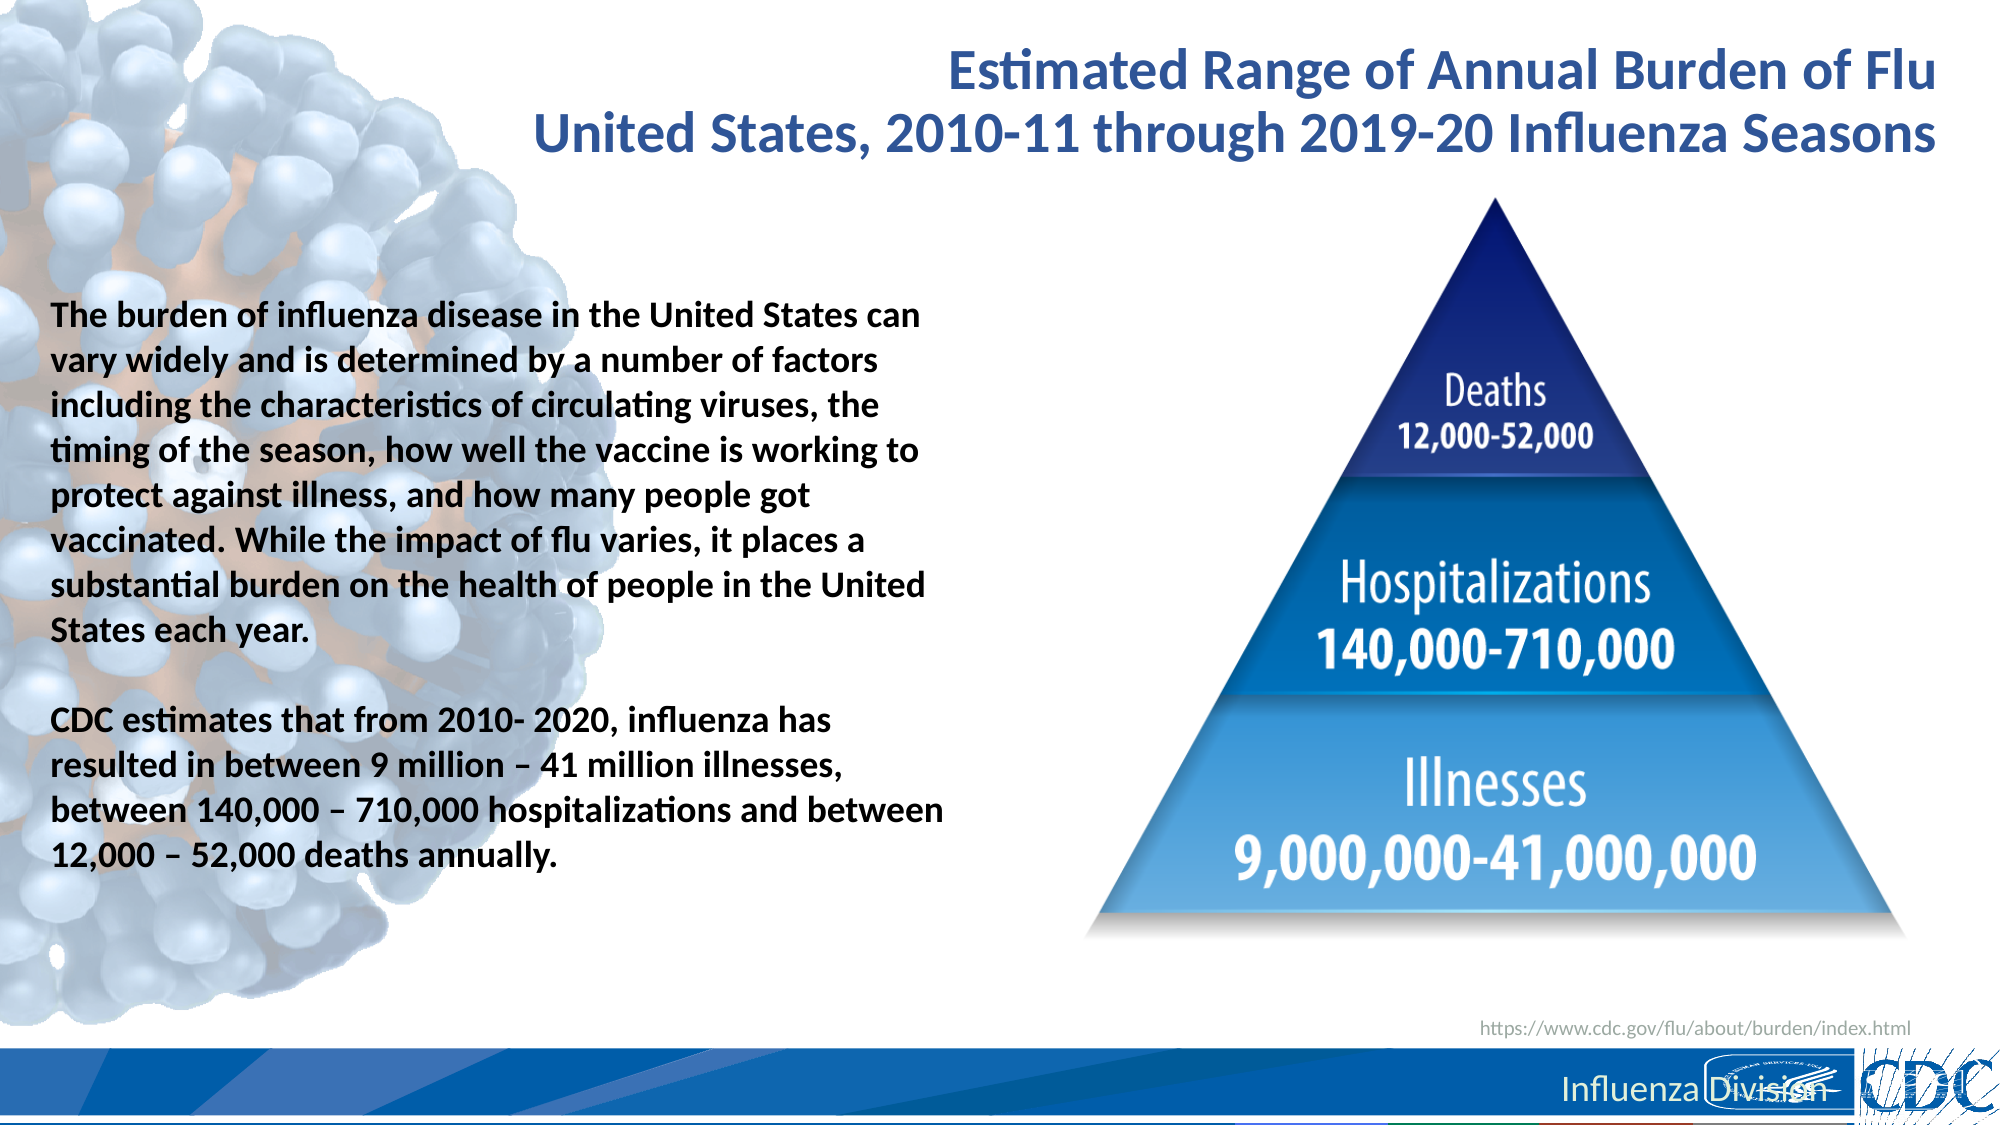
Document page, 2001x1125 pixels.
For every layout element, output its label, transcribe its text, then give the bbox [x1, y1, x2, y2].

text_box https://www.cdc.gov/flu/about/burden/index.html [604, 1007, 1927, 1047]
text_box The burden of influenza disease in the United States can vary widely and is determined by a number of factors including the characteristics of circulating viruses, the timing of the season, how well the vaccine is working to protect against illness, and how many people got vaccinated. While the impact of flu varies, it places a substantial burden on the health of people in the United States each year. CDC estimates that from 2010- 2020, influenza has resulted in between 9 million – 41 million illnesses, between 140,000 – 710,000 hospitalizations and between 12,000 – 52,000 deaths annually. [35, 282, 974, 882]
picture [1062, 185, 1927, 985]
text_box Estimated Range of Annual Burden of Flu United States, 2010-11 through 2019-20 Influenza Seasons [137, 0, 1953, 173]
picture [1854, 1048, 2000, 1125]
